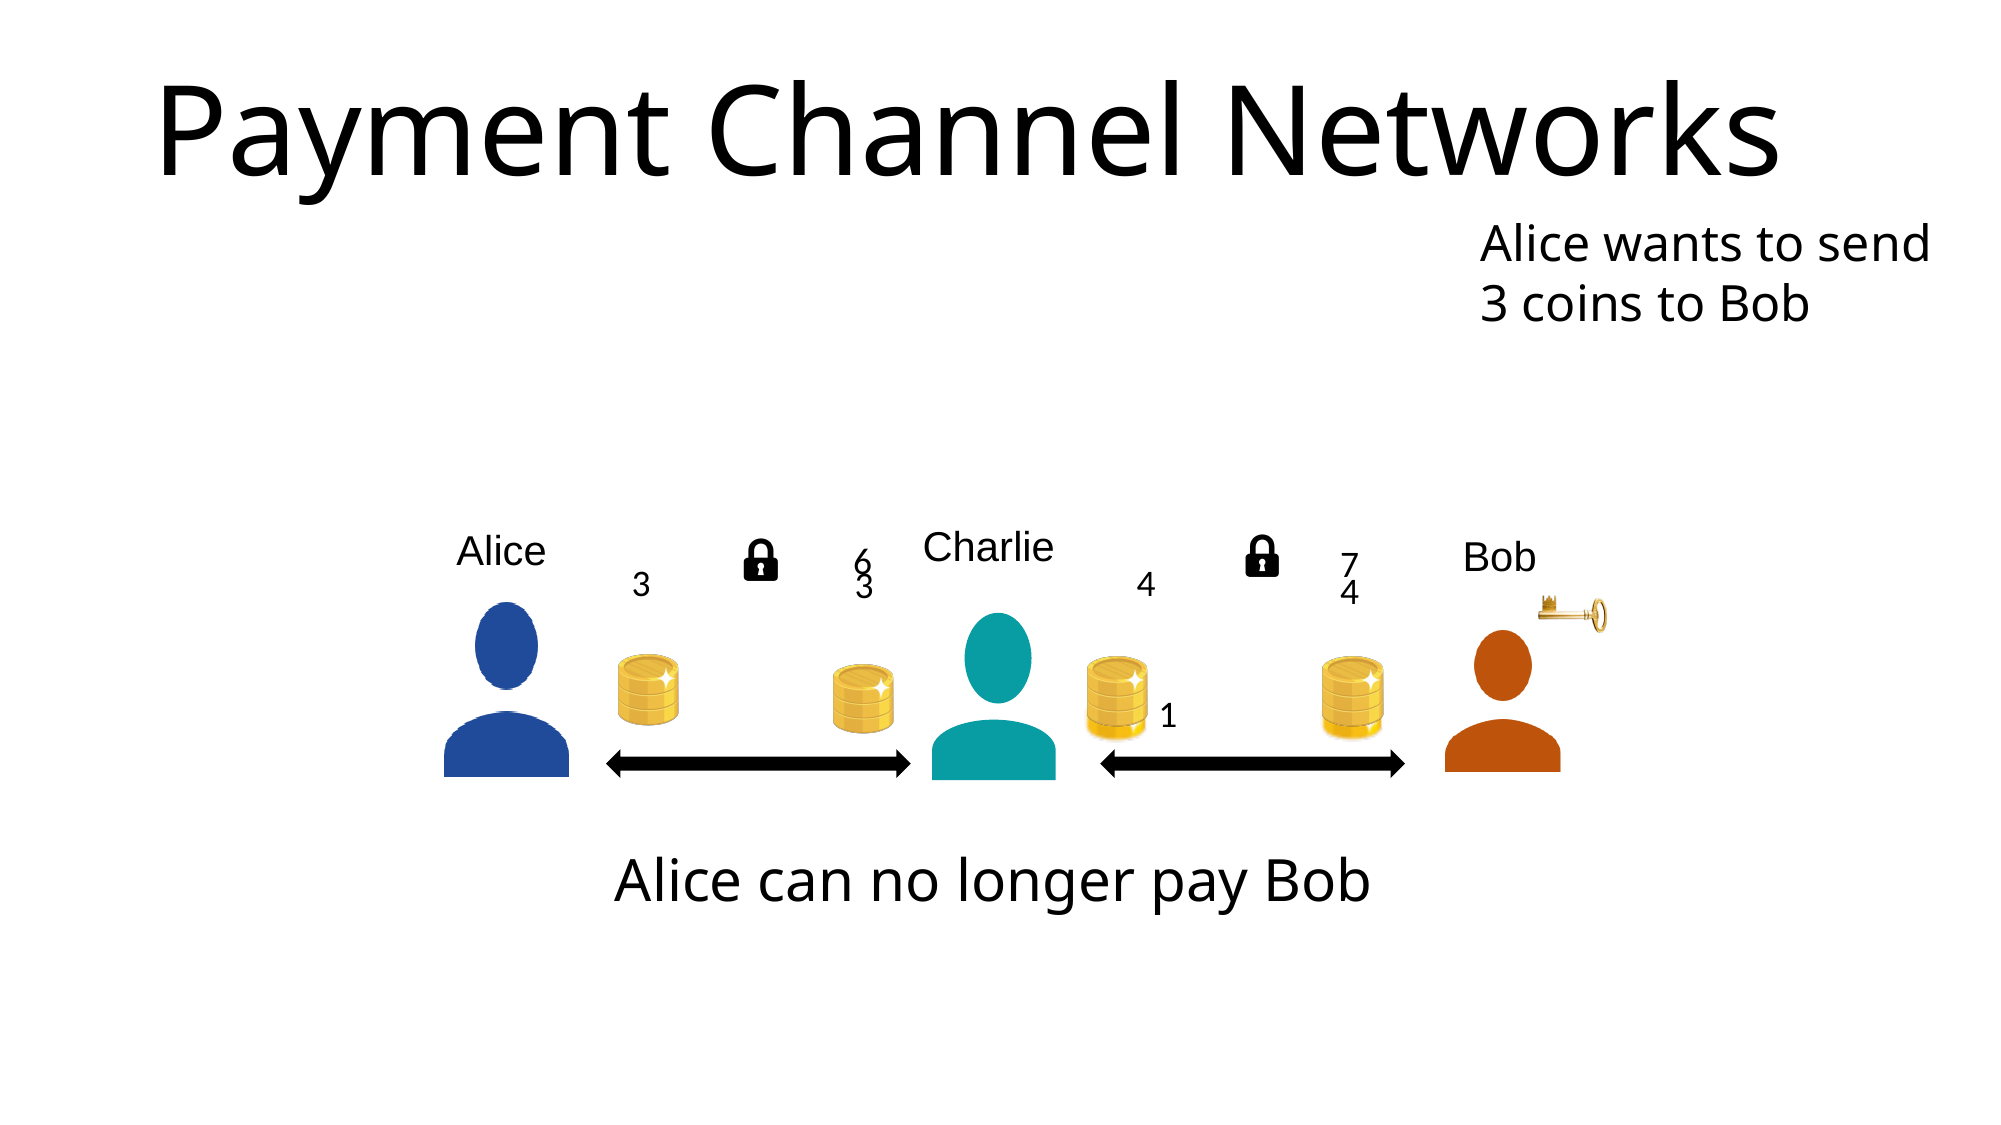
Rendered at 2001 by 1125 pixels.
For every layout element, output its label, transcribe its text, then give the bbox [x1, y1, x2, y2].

picture [1317, 655, 1388, 744]
text_box 7 [1325, 532, 1388, 592]
text_box 4 [1325, 592, 1388, 620]
text_box 4 [1121, 552, 1157, 612]
picture [1081, 655, 1152, 745]
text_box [932, 612, 1056, 781]
picture [737, 538, 778, 581]
text_box Bob [1447, 521, 1552, 587]
text_box Alice wants to send 3 coins to Bob [1465, 203, 1947, 399]
text_box [1100, 749, 1406, 779]
text_box 6 [838, 529, 874, 590]
picture [831, 663, 896, 734]
picture [412, 559, 600, 821]
text_box [605, 749, 911, 779]
text_box 1 [1150, 682, 1179, 742]
picture [1238, 534, 1279, 577]
text_box Alice [441, 516, 562, 559]
text_box Charlie [907, 512, 1070, 578]
text_box 3 [616, 552, 652, 612]
text_box Alice can no longer pay Bob [600, 835, 1388, 921]
picture [1416, 571, 1609, 807]
text_box Payment Channel Networks [137, 59, 1927, 278]
picture [616, 653, 681, 726]
text_box 3 [839, 553, 875, 614]
